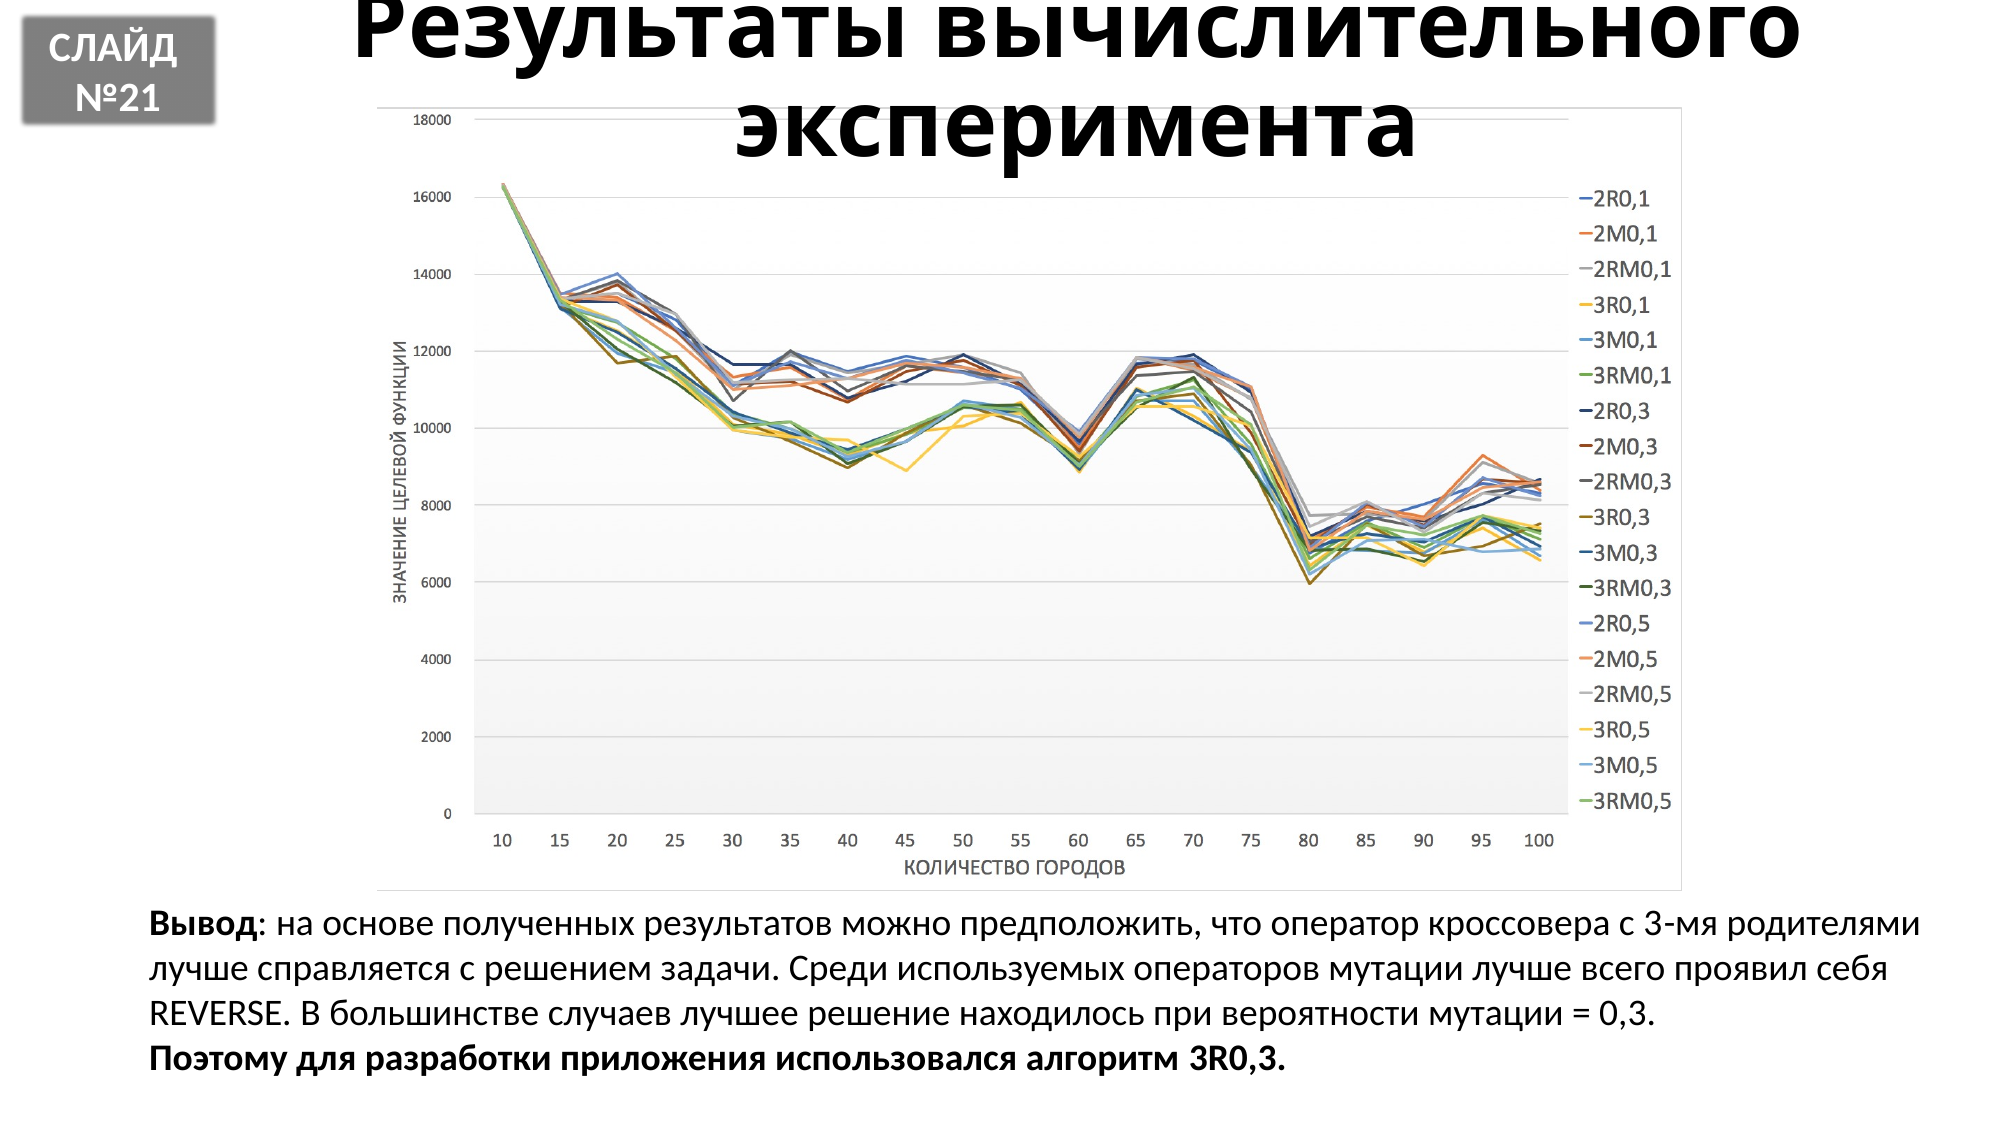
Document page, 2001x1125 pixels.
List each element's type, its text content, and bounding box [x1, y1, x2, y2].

picture [377, 107, 1682, 891]
text_box Вывод: на основе полученных результатов можно предположить, что оператор кроссовера с 3-мя родителями лучше справляется с решением задачи. Среди используемых операторов мутации лучше всего проявил себя REVERSE. В большинстве случаев лучшее решение находилось при вероятности мутации = 0,3. Поэтому для разработки приложения использовался алгоритм 3R0,3. [134, 890, 1941, 1085]
text_box СЛАЙД №21 [27, 21, 209, 119]
title Результаты вычислительного эксперимента [215, 0, 1941, 186]
